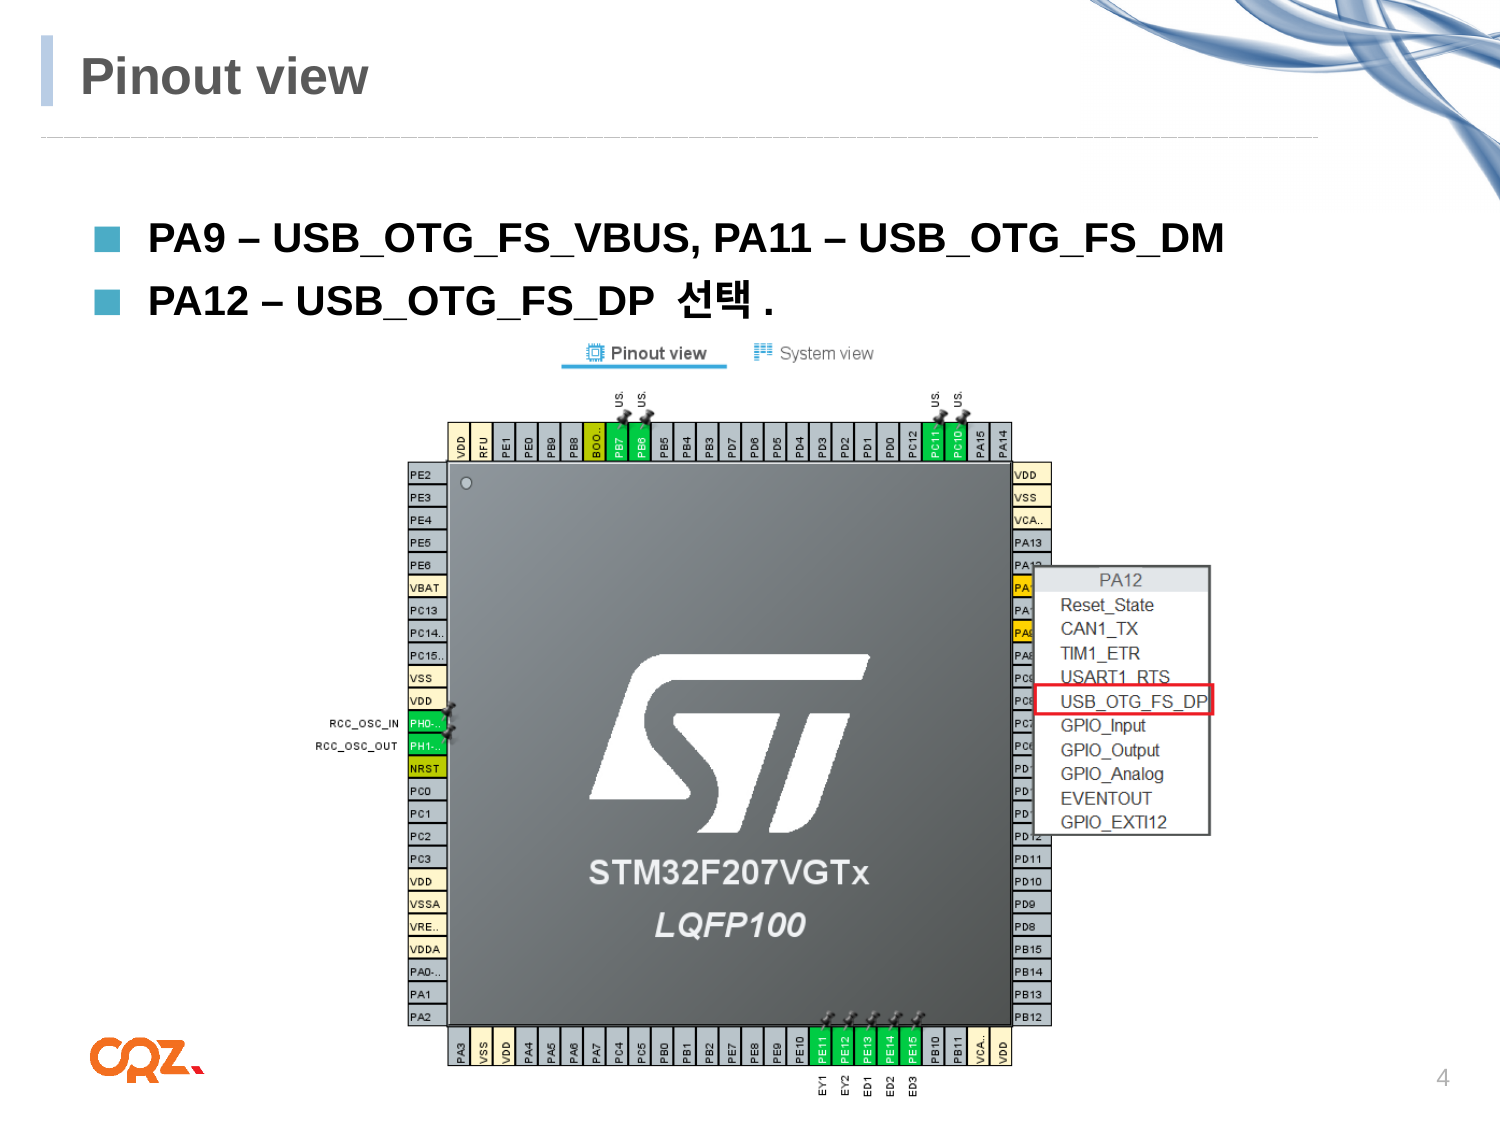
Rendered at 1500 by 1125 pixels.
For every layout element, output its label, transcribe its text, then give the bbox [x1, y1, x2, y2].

picture [86, 1011, 207, 1107]
picture [312, 338, 1223, 1107]
slide_number 4 [1229, 1046, 1466, 1107]
list PA9 – USB_OTG_FS_VBUS, PA11 – USB_OTG_FS_DM PA12 – USB_OTG_FS_DP 선택. [76, 203, 1427, 946]
title Pinout view [64, 39, 1397, 108]
